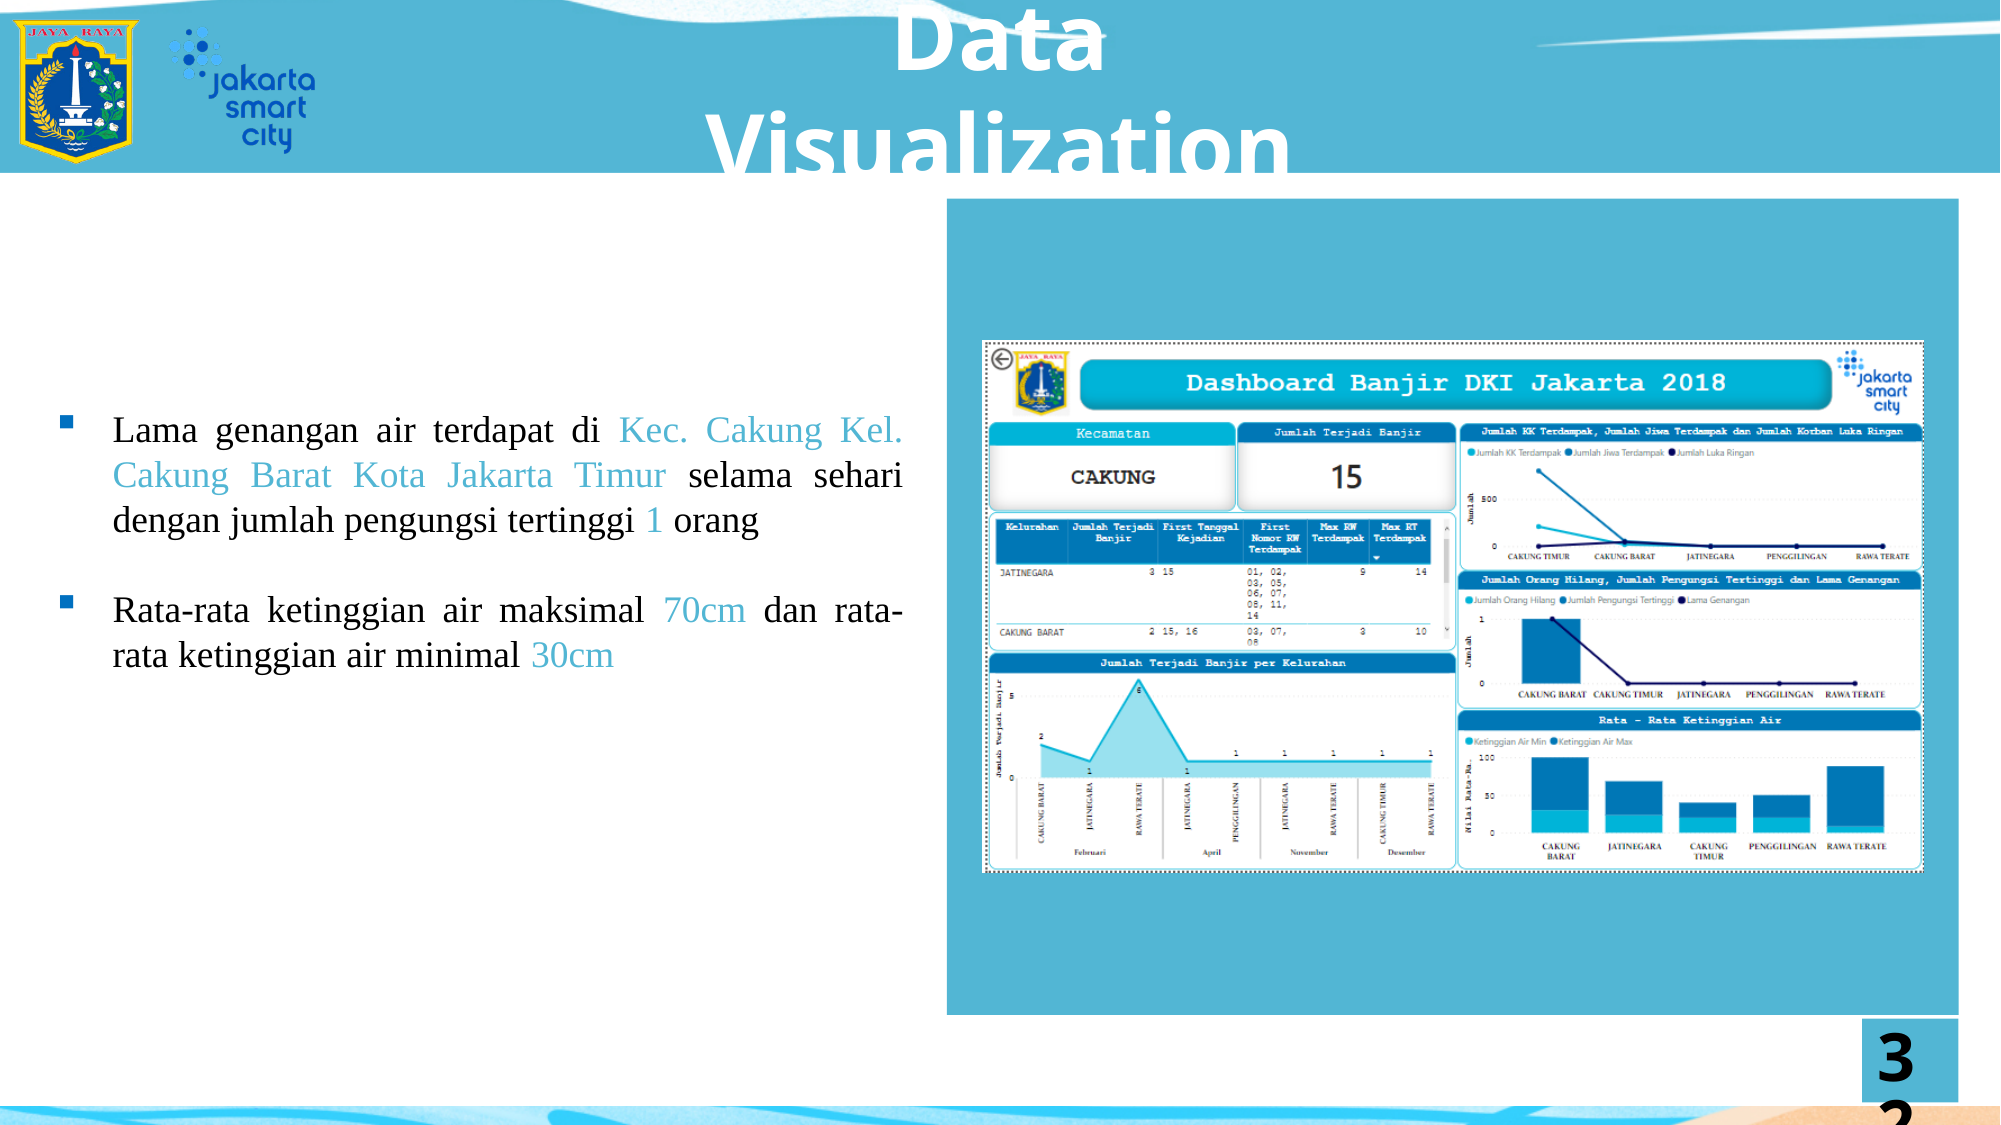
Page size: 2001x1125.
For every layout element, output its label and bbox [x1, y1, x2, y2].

text_box [0, 0, 2000, 1125]
picture [5, 11, 349, 169]
picture [982, 340, 1924, 873]
